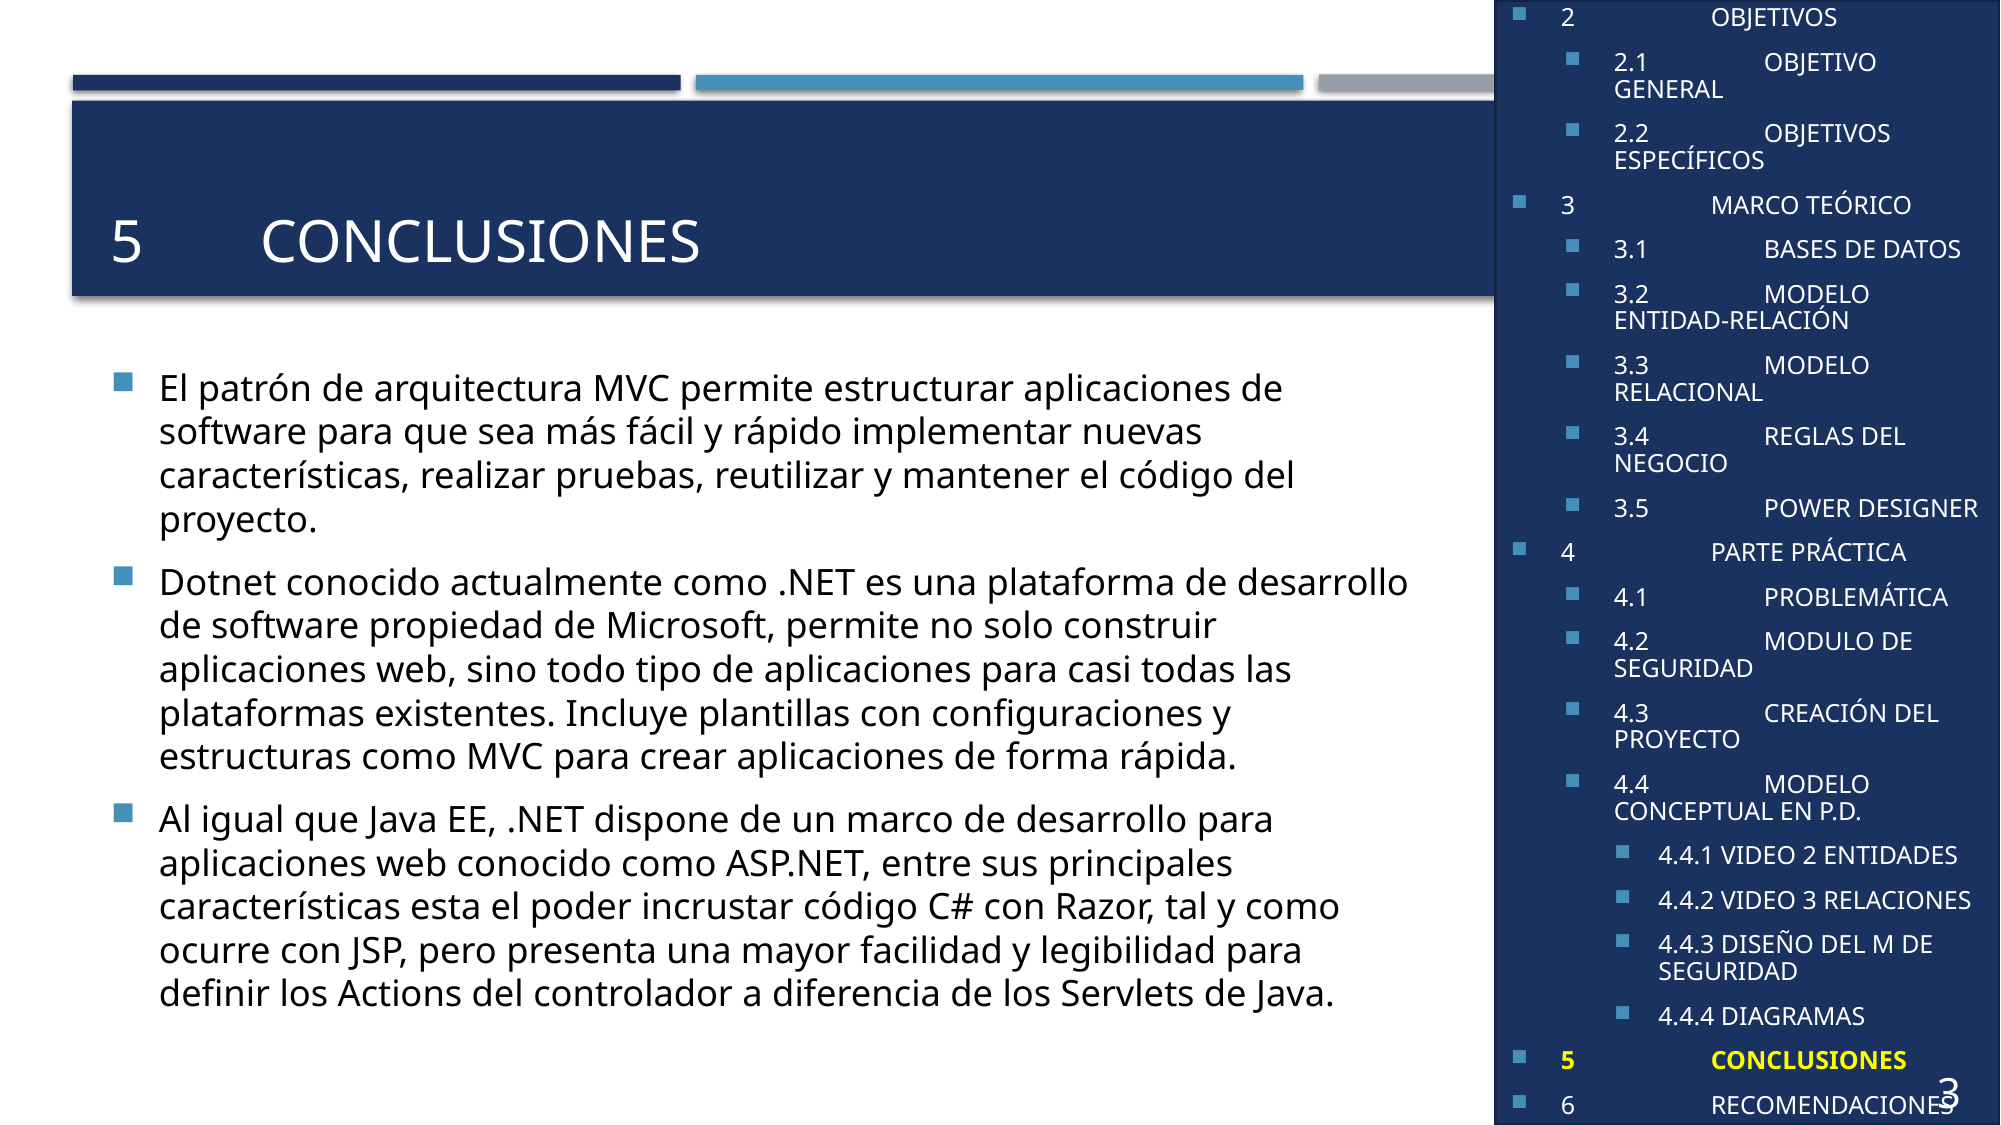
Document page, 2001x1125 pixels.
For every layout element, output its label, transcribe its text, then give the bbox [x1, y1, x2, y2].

text_box 38 [1922, 1059, 1999, 1125]
title 5 CONCLUSIONES [95, 115, 1494, 282]
list El patrón de arquitectura MVC permite estructurar aplicaciones de software para que sea más fácil y rápido implementar nuevas características, realizar pruebas, reutilizar y mantener el código del proyecto. Dotnet conocido actualmente como .NET es una plataforma de desarrollo de software propiedad de Microsoft, permite no solo construir aplicaciones web, sino todo tipo de aplicaciones para casi todas las plataformas existentes. Incluye plantillas con configuraciones y estructuras como MVC para crear aplicaciones de forma rápida. Al igual que Java EE, .NET dispone de un marco de desarrollo para aplicaciones web conocido como ASP.NET, entre sus principales características esta el poder incrustar código C# con Razor, tal y como ocurre con JSP, pero presenta una mayor facilidad y legibilidad para definir los Actions del controlador a diferencia de los Servlets de Java. [95, 357, 1437, 1026]
text_box 1 INTRODUCCIÓN 2 OBJETIVOS 2.1 OBJETIVO GENERAL 2.2 OBJETIVOS ESPECÍFICOS 3 MARCO TEÓRICO 3.1 BASES DE DATOS 3.2 MODELO ENTIDAD-RELACIÓN 3.3 MODELO RELACIONAL 3.4 REGLAS DEL NEGOCIO 3.5 POWER DESIGNER 4 PARTE PRÁCTICA 4.1 PROBLEMÁTICA 4.2 MODULO DE SEGURIDAD 4.3 CREACIÓN DEL PROYECTO 4.4 MODELO CONCEPTUAL EN P.D. 4.4.1 VIDEO 2 ENTIDADES 4.4.2 VIDEO 3 RELACIONES 4.4.3 DISEÑO DEL M DE SEGURIDAD 4.4.4 DIAGRAMAS 5 CONCLUSIONES 6 RECOMENDACIONES 7 REFERENCIAS [1494, 0, 2000, 1125]
